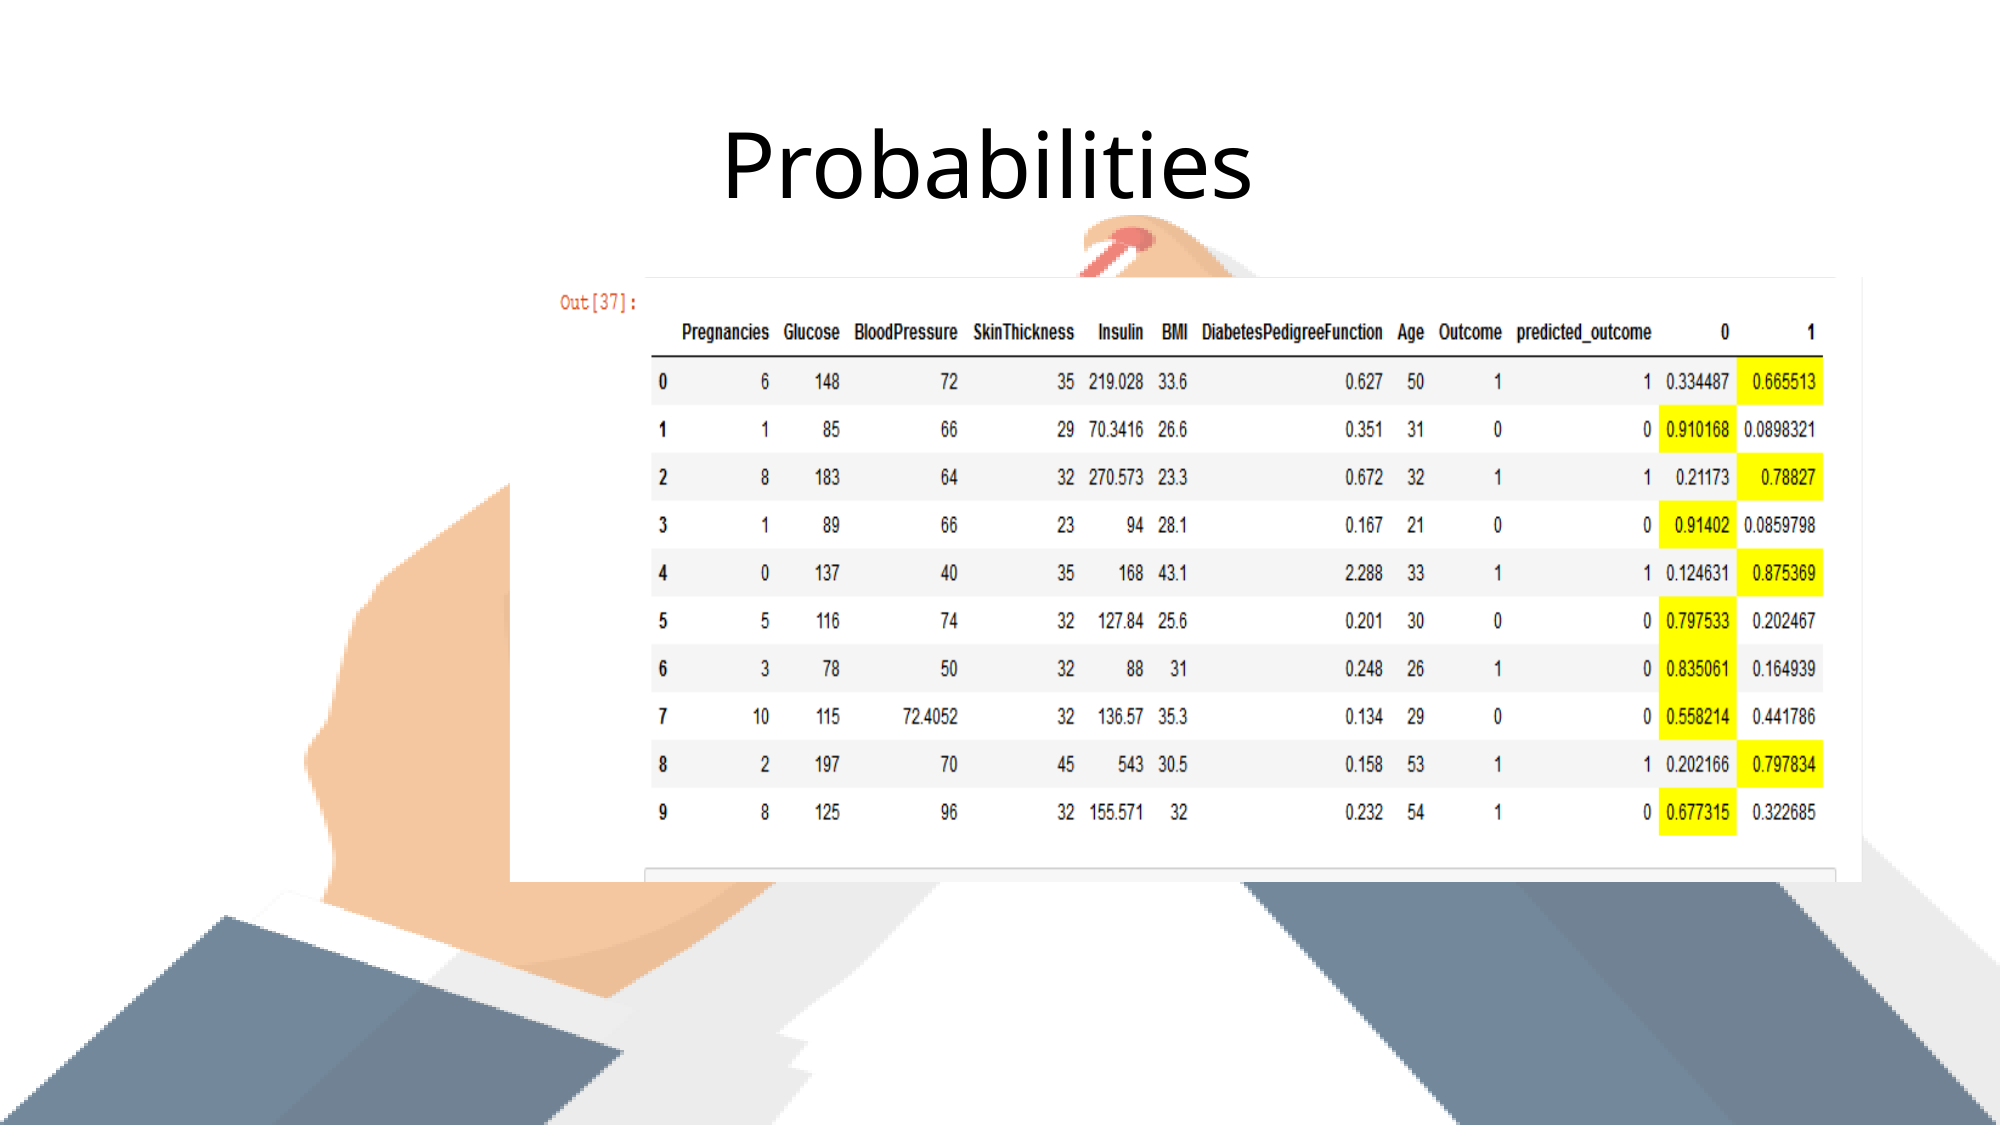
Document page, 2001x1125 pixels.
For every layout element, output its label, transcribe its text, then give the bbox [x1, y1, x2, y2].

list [509, 277, 1863, 882]
title Probabilities [137, 59, 1863, 278]
